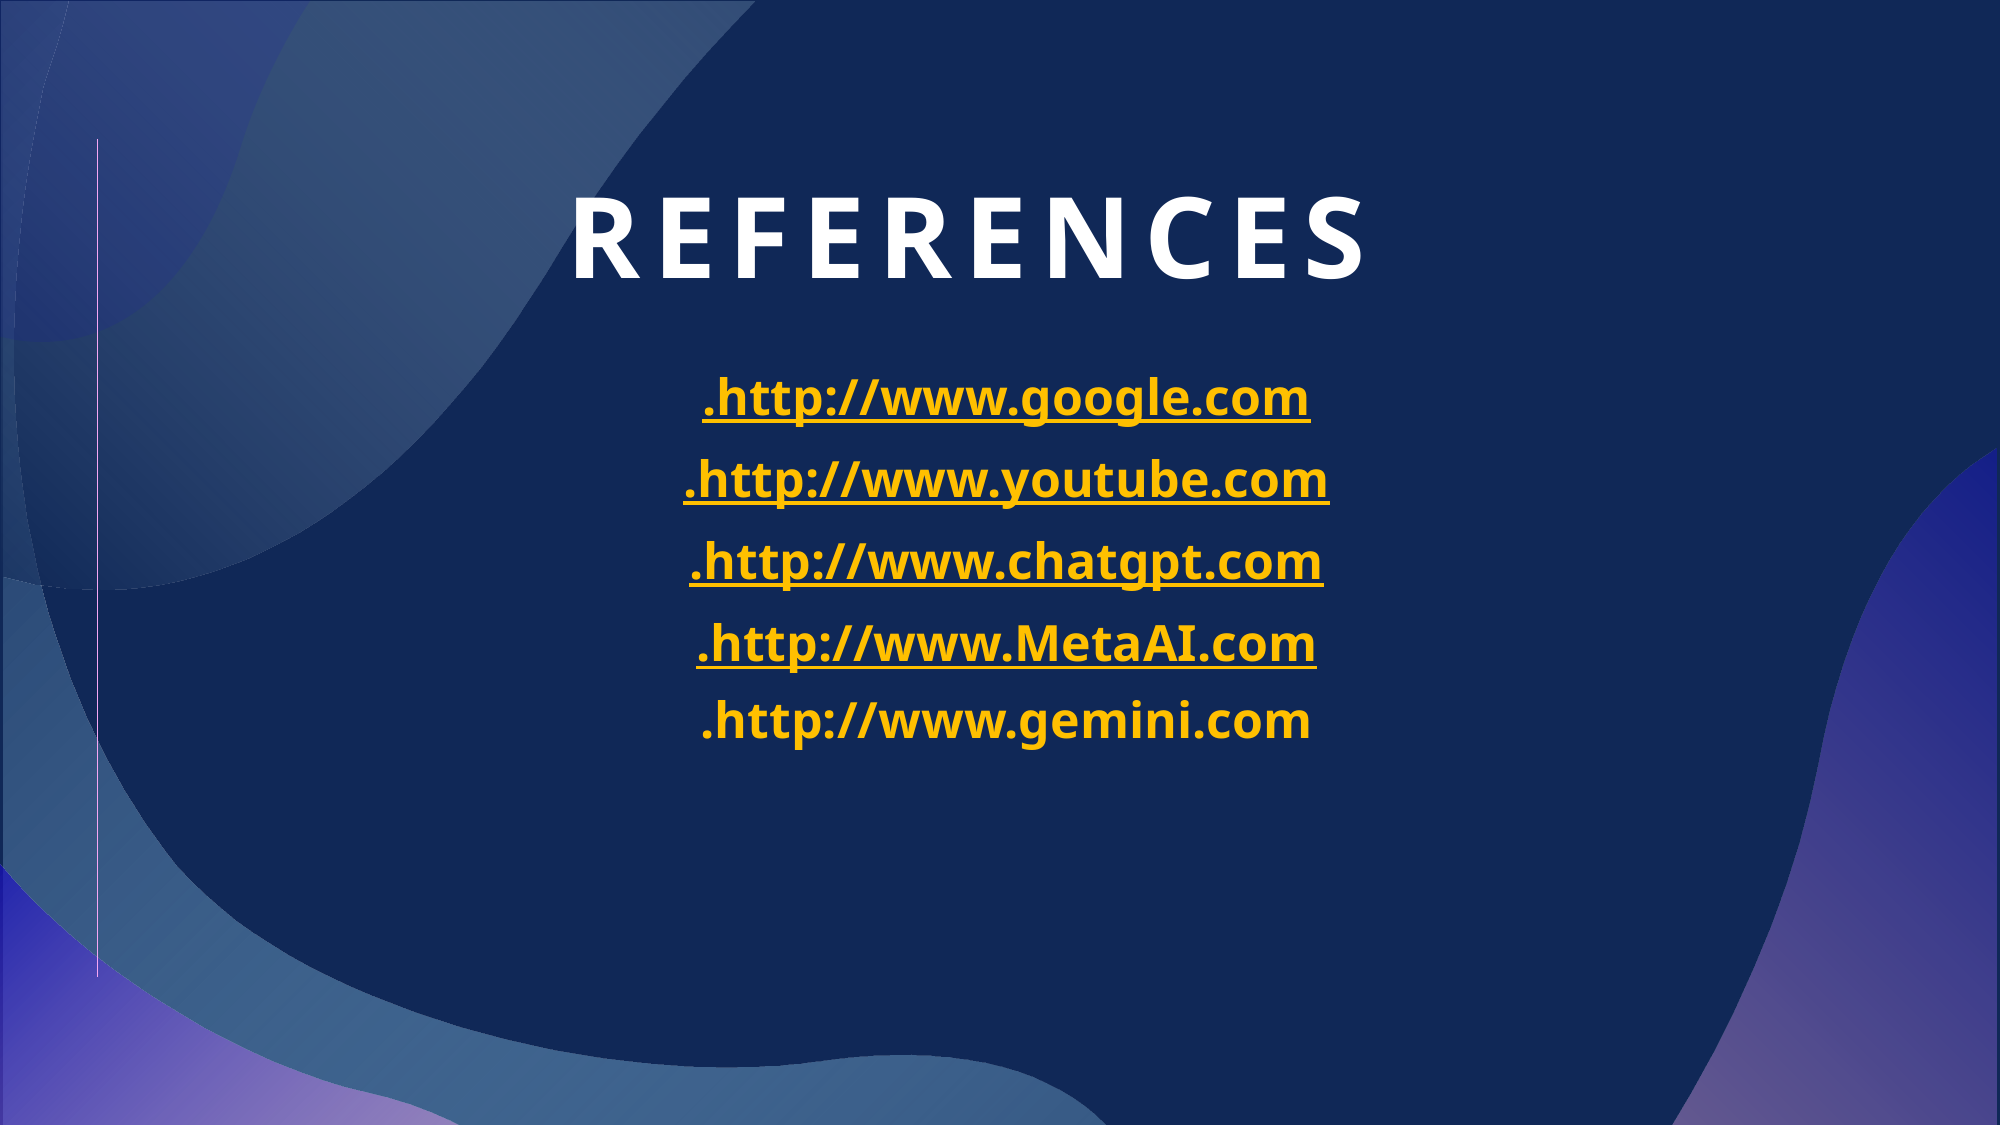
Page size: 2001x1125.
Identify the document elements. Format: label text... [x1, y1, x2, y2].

title REFERENCES [551, 135, 1710, 311]
list .http://www.google.com .http://www.youtube.com .http://www.chatgpt.com .http://www.MetaAI.com .http://www.gemini.com [251, 358, 1762, 440]
